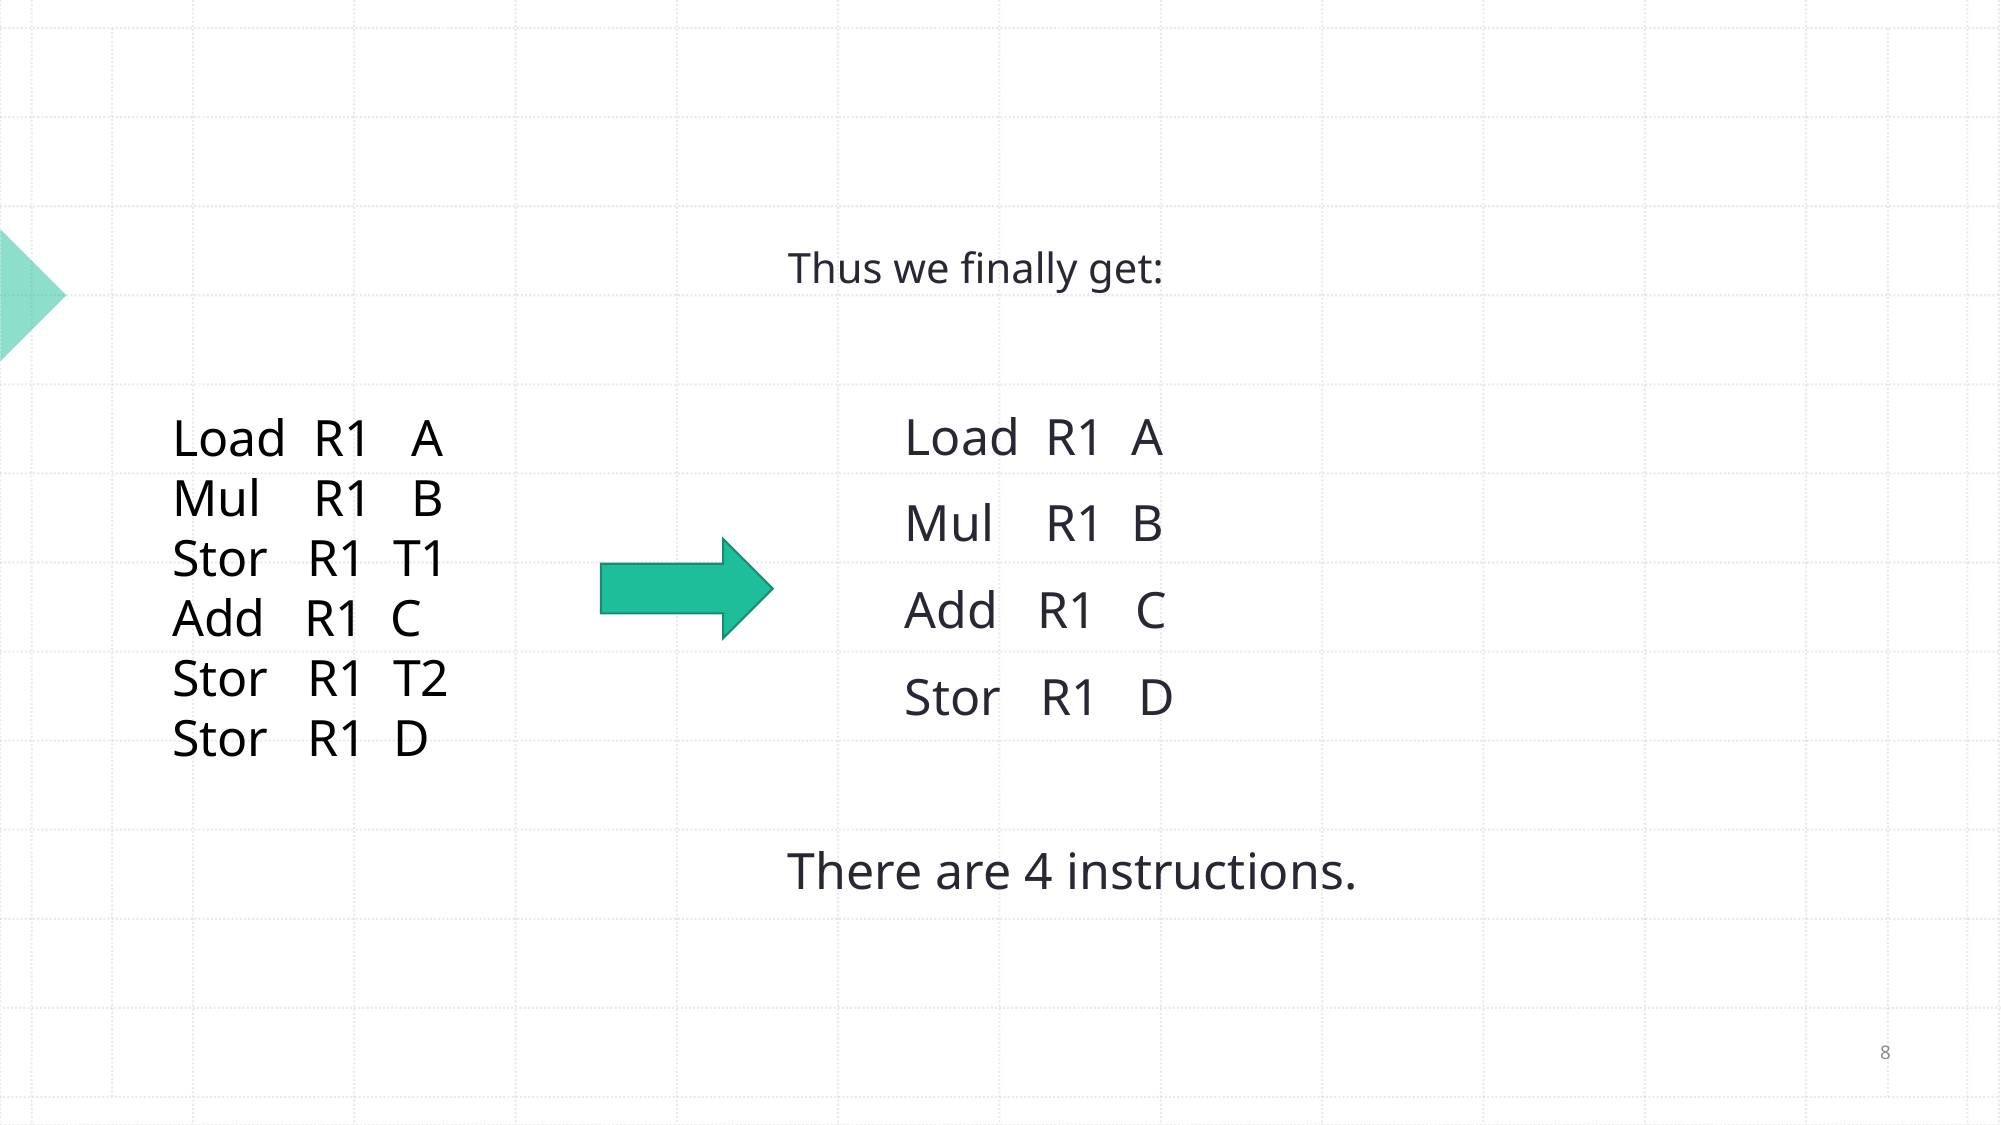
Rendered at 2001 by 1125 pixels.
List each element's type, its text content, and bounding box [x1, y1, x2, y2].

text_box [599, 536, 775, 641]
list Thus we finally get: Load R1 A Mul R1 B Add R1 C Stor R1 D There are 4 instructions. [772, 228, 1886, 1054]
text_box Load R1 A Mul R1 B Stor R1 T1 Add R1 C Stor R1 T2 Stor R1 D [157, 399, 602, 774]
slide_number 8 [1805, 1019, 1966, 1089]
